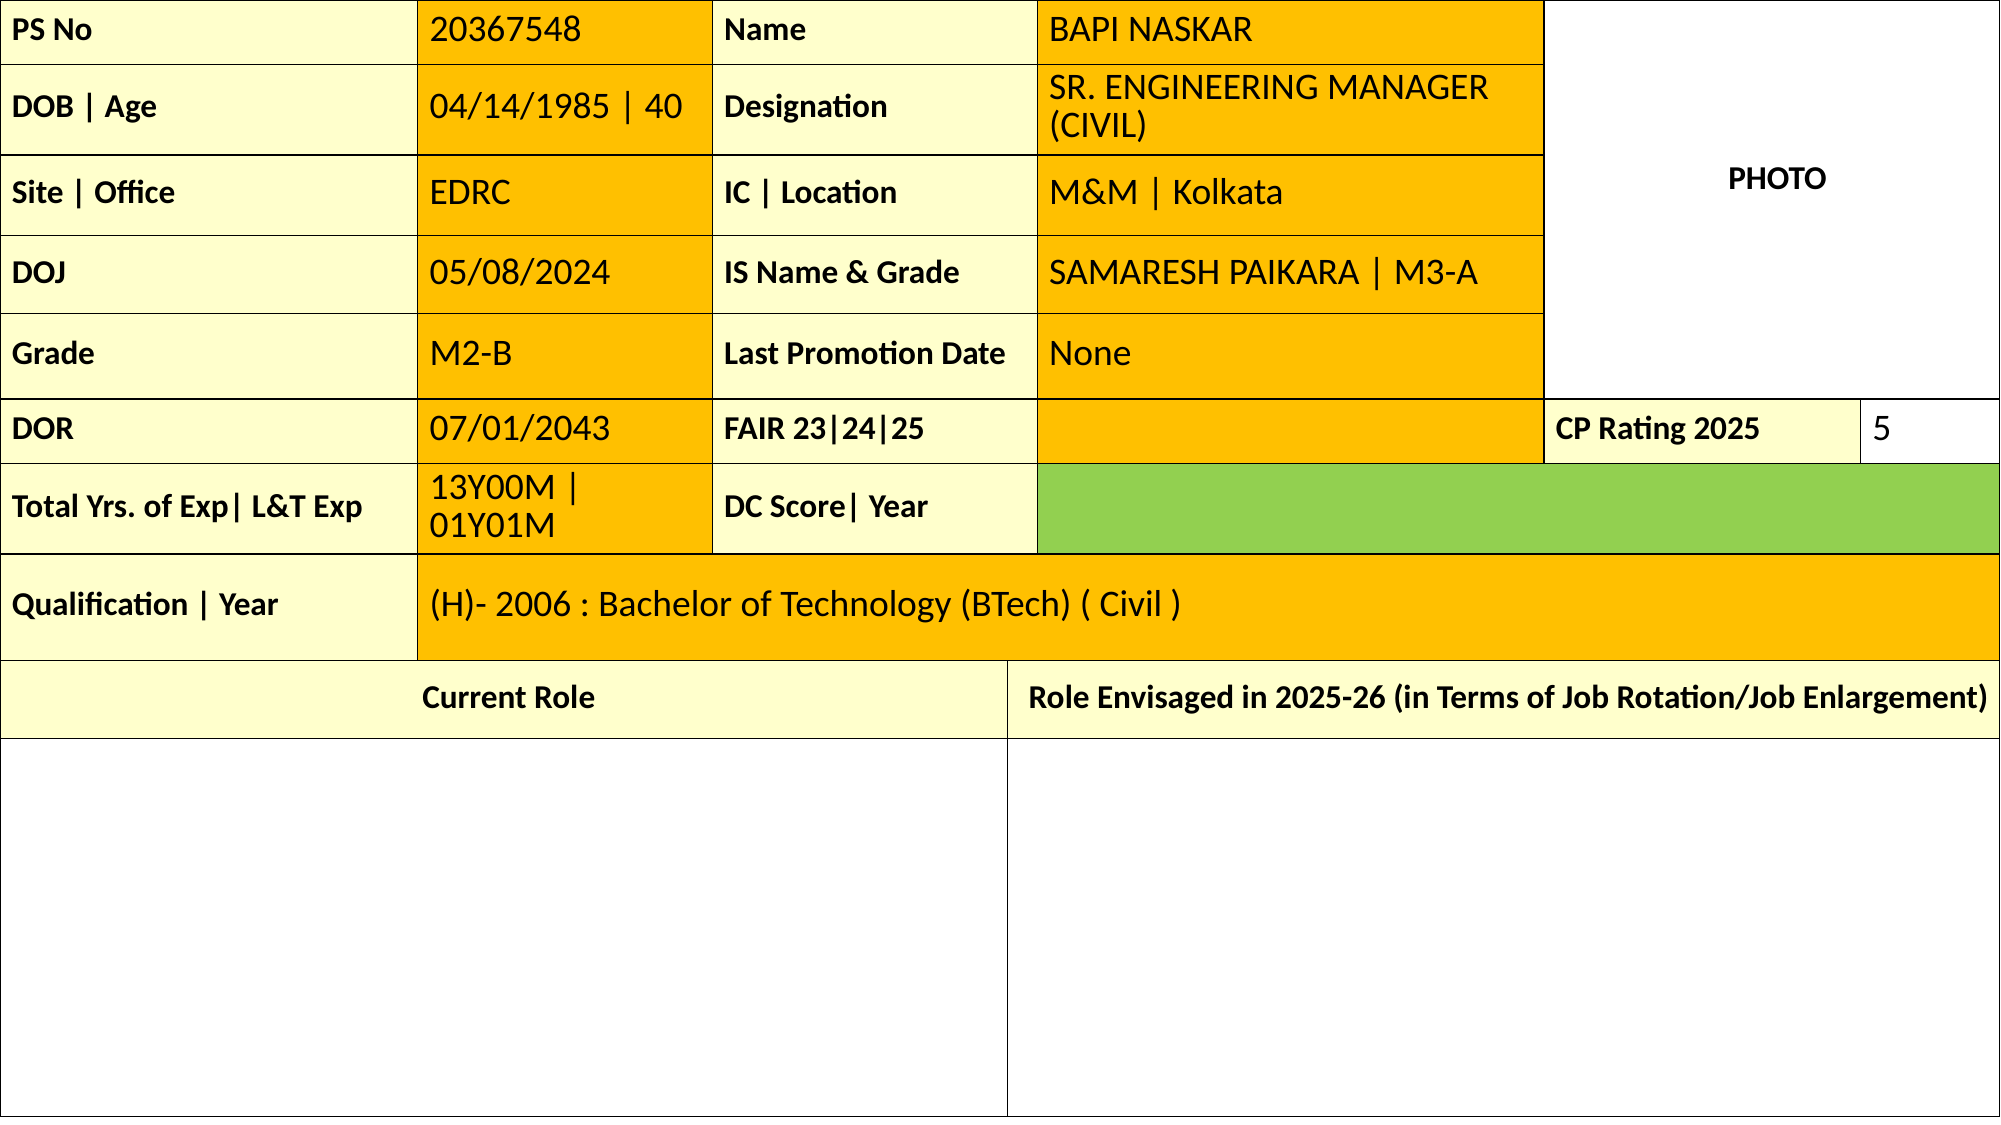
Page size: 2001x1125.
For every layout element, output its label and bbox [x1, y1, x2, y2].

table_cell [713, 400, 1037, 463]
table_cell [1545, 400, 1860, 463]
table_header [1038, 1, 1543, 64]
table_cell [1038, 236, 1543, 313]
table_header [1545, 1, 1999, 398]
table_cell [1038, 400, 1543, 463]
table_cell [418, 236, 712, 313]
table_cell [1, 464, 417, 553]
table_cell [1008, 661, 1999, 738]
table_header [713, 1, 1037, 64]
table_cell [418, 555, 1999, 660]
table_cell [713, 314, 1037, 398]
table_cell [418, 400, 712, 463]
table_cell [1038, 464, 1999, 553]
table_cell [418, 464, 712, 553]
table_cell [1, 314, 417, 398]
table_cell [713, 156, 1037, 235]
table_cell [1008, 739, 1999, 1116]
table_cell [418, 156, 712, 235]
table_cell [1, 739, 1007, 1116]
table_cell [418, 314, 712, 398]
table_cell [1861, 400, 1999, 463]
table_cell [1, 236, 417, 313]
table_cell [1038, 156, 1543, 235]
table_cell [418, 65, 712, 154]
table_cell [1038, 65, 1543, 154]
table_header [418, 1, 712, 64]
table_header [1, 1, 417, 64]
table_cell [713, 65, 1037, 154]
table_cell [1, 400, 417, 463]
table_cell [1, 555, 417, 660]
table_cell [1038, 314, 1543, 398]
table_cell [1, 65, 417, 154]
table_cell [713, 464, 1037, 553]
table_cell [1, 156, 417, 235]
table_cell [713, 236, 1037, 313]
table_cell [1, 661, 1007, 738]
